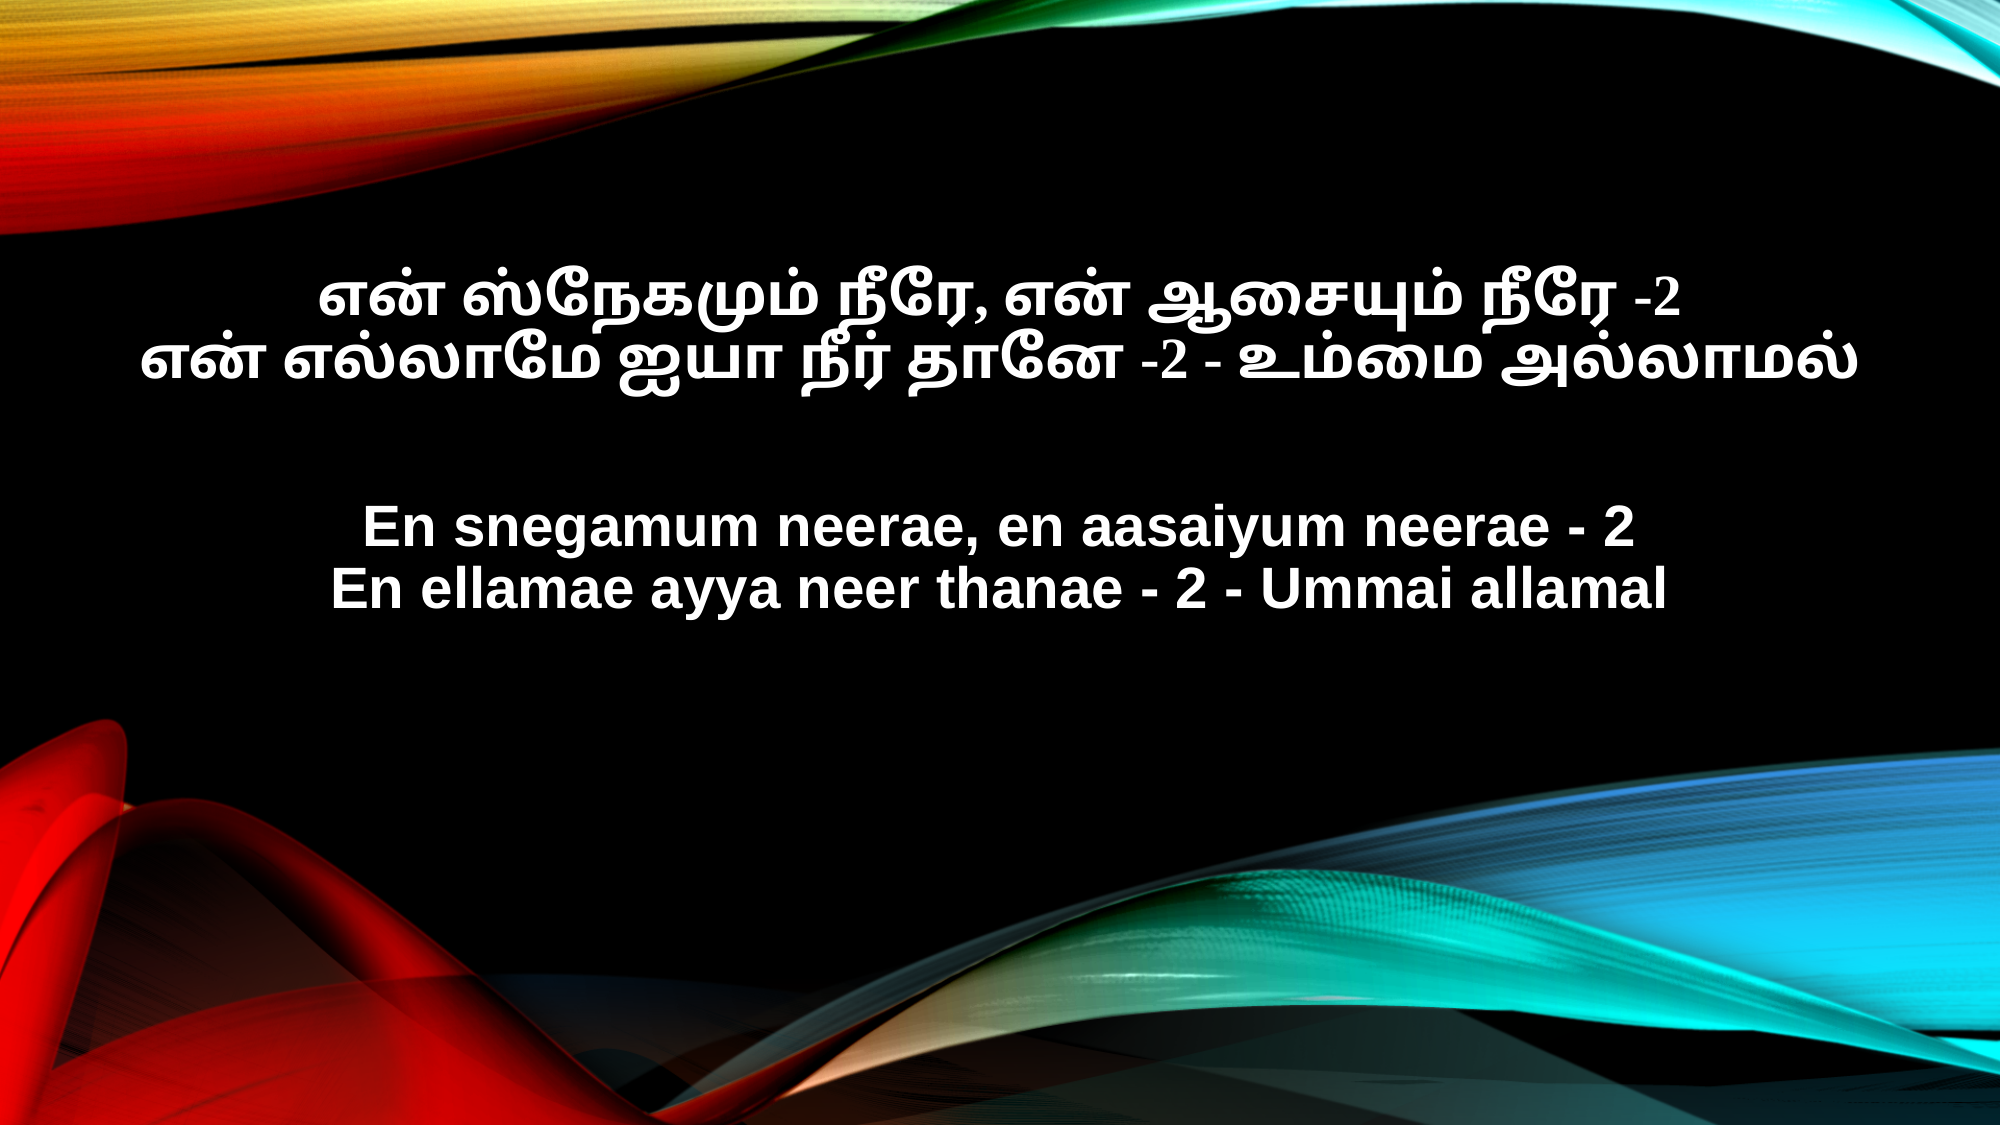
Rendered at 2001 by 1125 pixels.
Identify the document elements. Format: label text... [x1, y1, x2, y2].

subtitle என் ஸ்நேகமும் நீரே, என் ஆசையும் நீரே -2 என் எல்லாமே ஐயா நீர் தானே -2 - உம்மை அல்லாமல் En snegamum neerae, en aasaiyum neerae - 2 En ellamae ayya neer thanae - 2 - Ummai allamal [0, 0, 2000, 1125]
